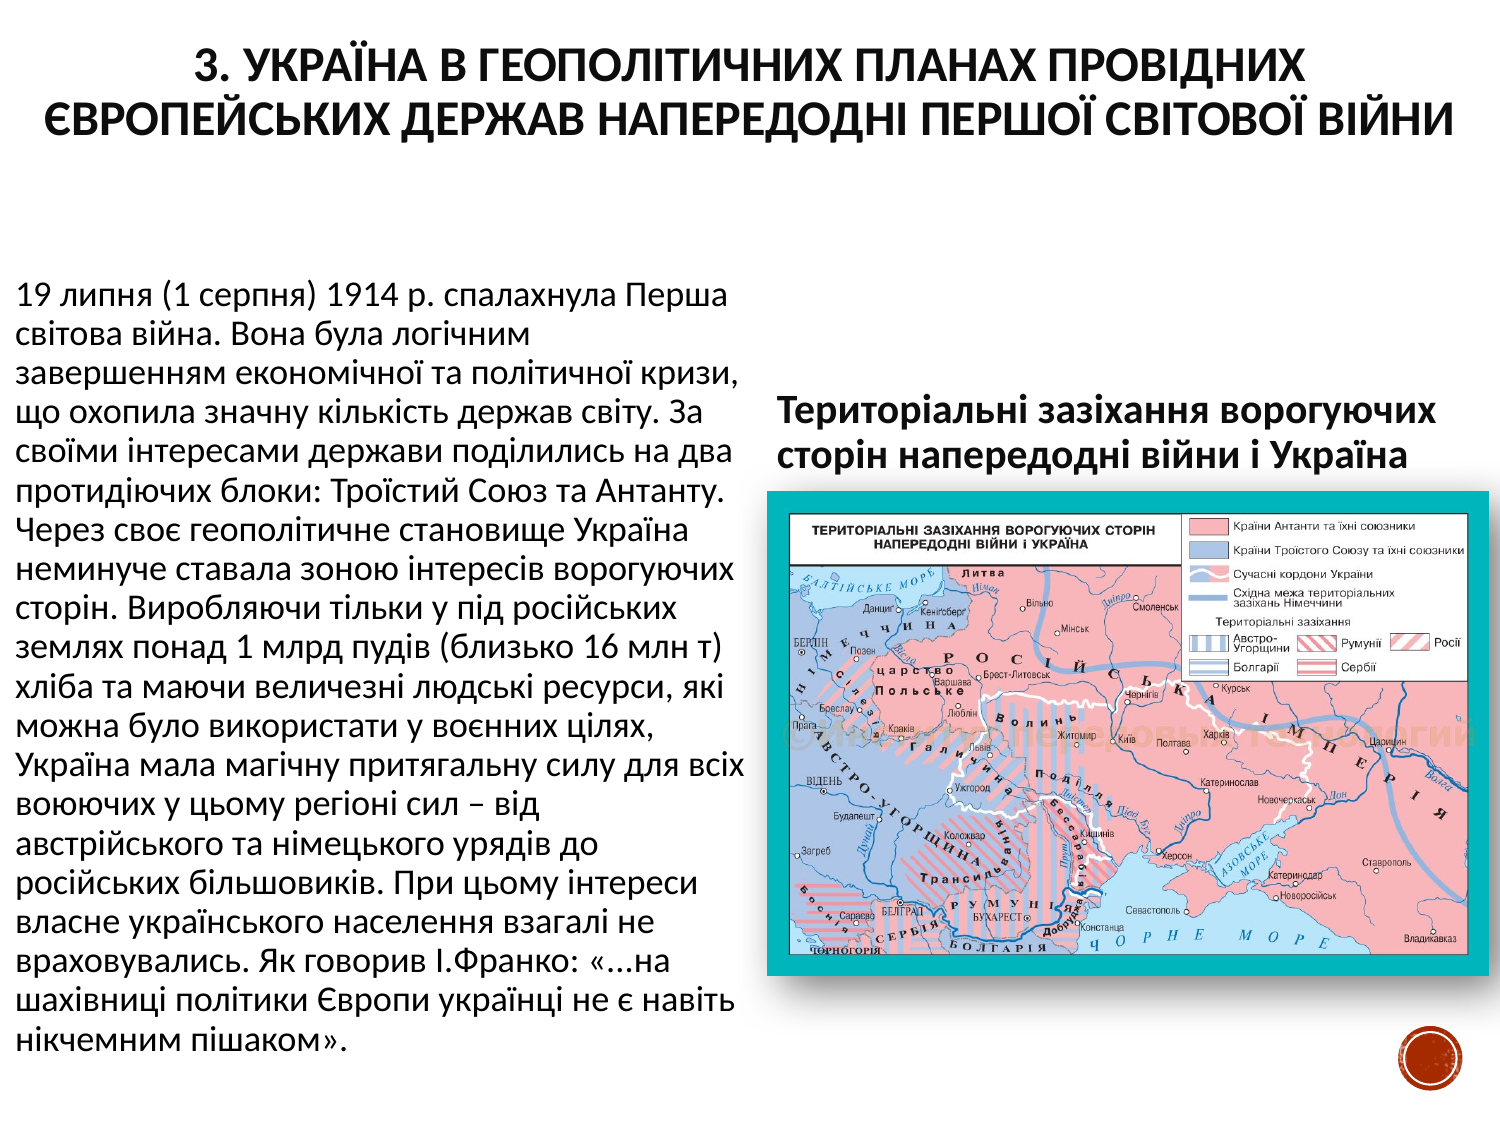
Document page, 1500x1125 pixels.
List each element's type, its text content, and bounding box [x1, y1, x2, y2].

title 3. Україна в геополітичних планах провідних європейських держав напередодні Першої світової війни [0, 0, 1500, 244]
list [770, 495, 1488, 974]
list Територіальні зазіхання ворогуючих сторін напередодні війни і Україна [761, 373, 1489, 492]
list 19 липня (1 серпня) 1914 р. спалахнула Перша світова війна. Вона була логічним завершенням економічної та політичної кризи, що охопила значну кількість держав світу. За своїми інтересами держави поділились на два протидіючих блоки: Троїстий Союз та Антанту. Через своє геополітичне становище Україна неминуче ставала зоною інтересів ворогуючих сторін. Виробляючи тільки у під російських землях понад 1 млрд пудів (близько 16 млн т) хліба та маючи величезні людські ресурси, які можна було використати у воєнних цілях, Україна мала магічну притягальну силу для всіх воюючих у цьому регіоні сил – від австрійського та німецького урядів до російських більшовиків. При цьому інтереси власне українського населення взагалі не враховувались. Як говорив І.Франко: «...на шахівниці політики Європи українці не є навіть нікчемним пішаком». [0, 267, 762, 1083]
